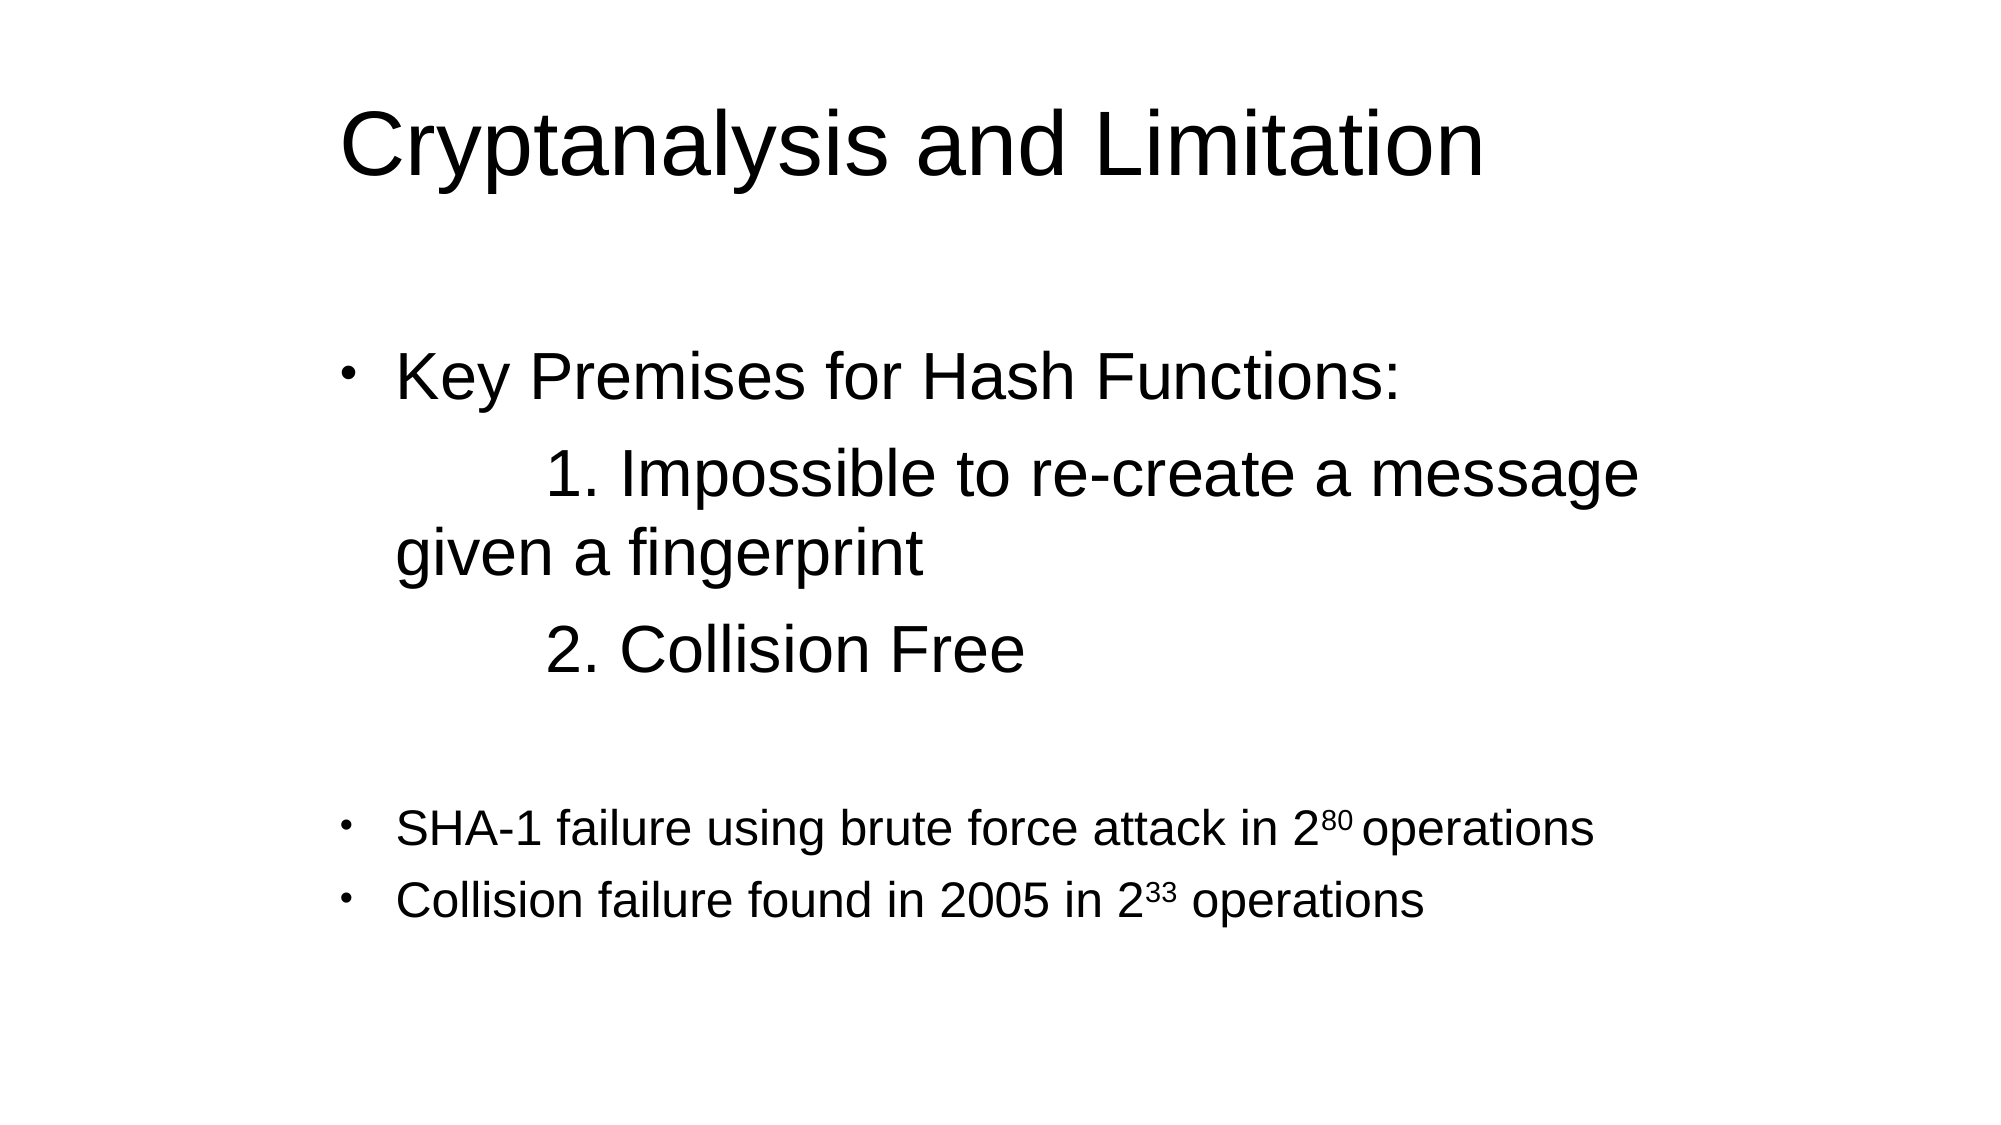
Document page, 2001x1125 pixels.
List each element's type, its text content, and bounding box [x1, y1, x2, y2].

title Cryptanalysis and Limitation [324, 31, 1675, 247]
list Key Premises for Hash Functions: 1. Impossible to re-create a message given a fingerprint 2. Collision Free SHA-1 failure using brute force attack in 280 operations Collision failure found in 2005 in 233 operations [324, 324, 1676, 963]
